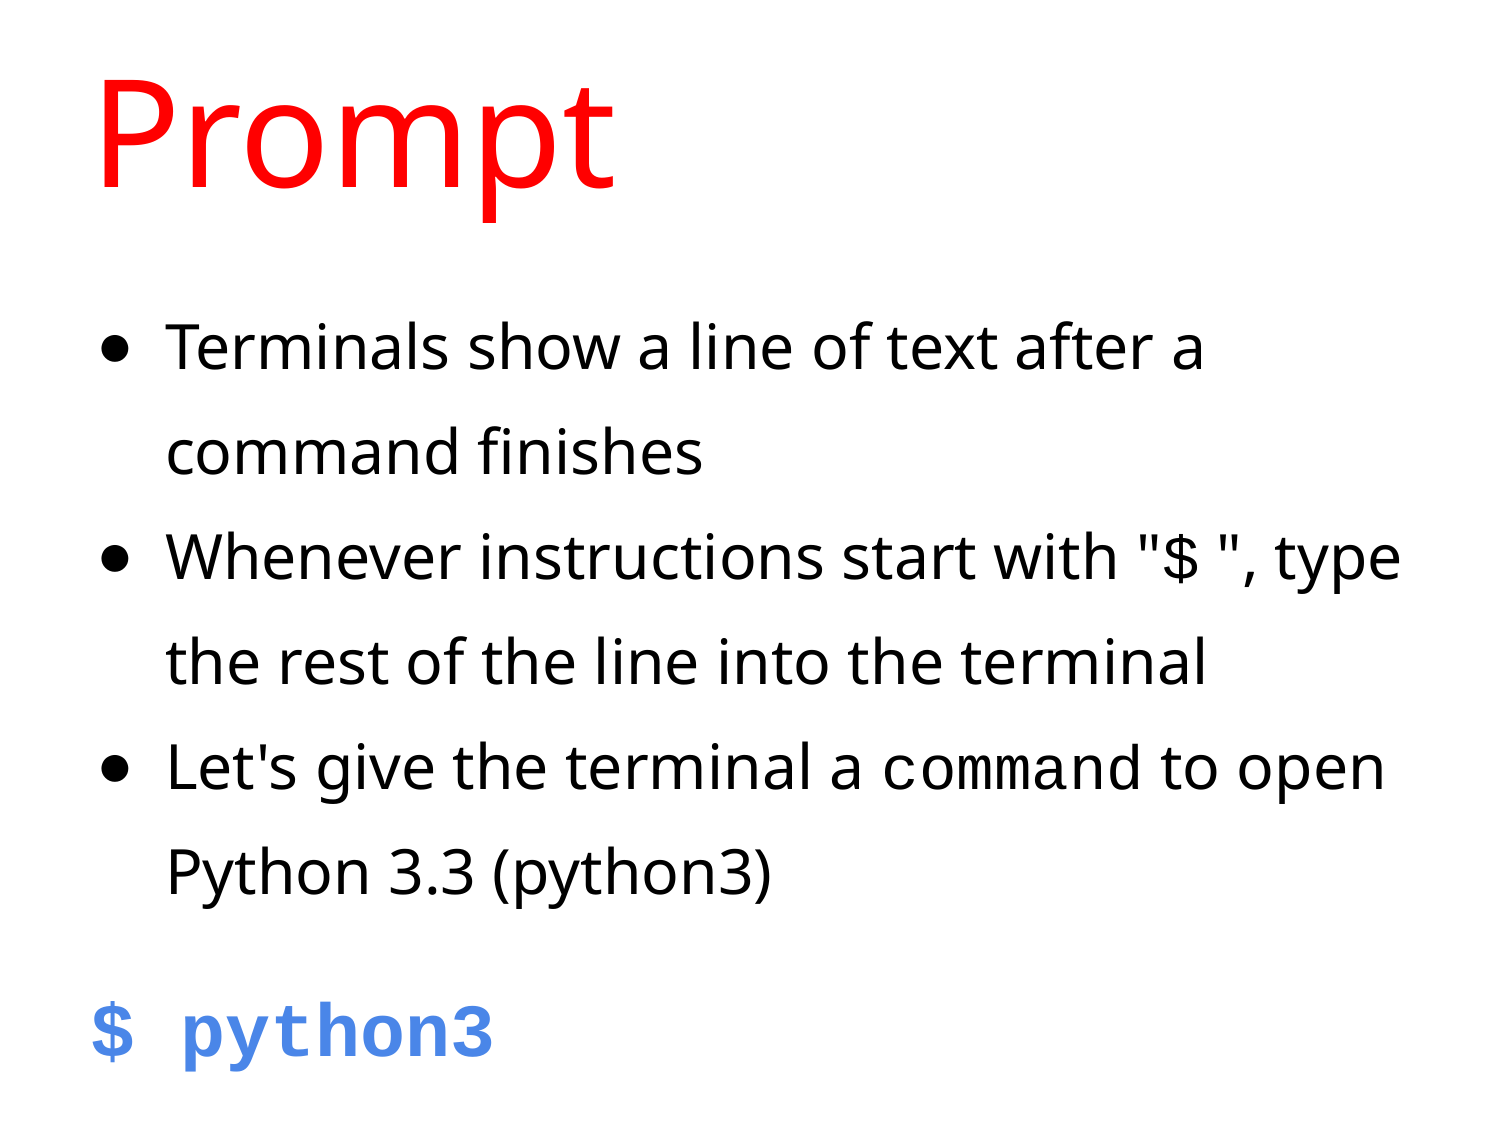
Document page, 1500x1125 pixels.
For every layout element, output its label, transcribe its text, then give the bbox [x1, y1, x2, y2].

title Prompt [75, 45, 1425, 233]
list Terminals show a line of text after a command finishes Whenever instructions start with "$ ", type the rest of the line into the terminal Let's give the terminal a command to open Python 3.3 (python3) $ python3 [75, 262, 1425, 1078]
